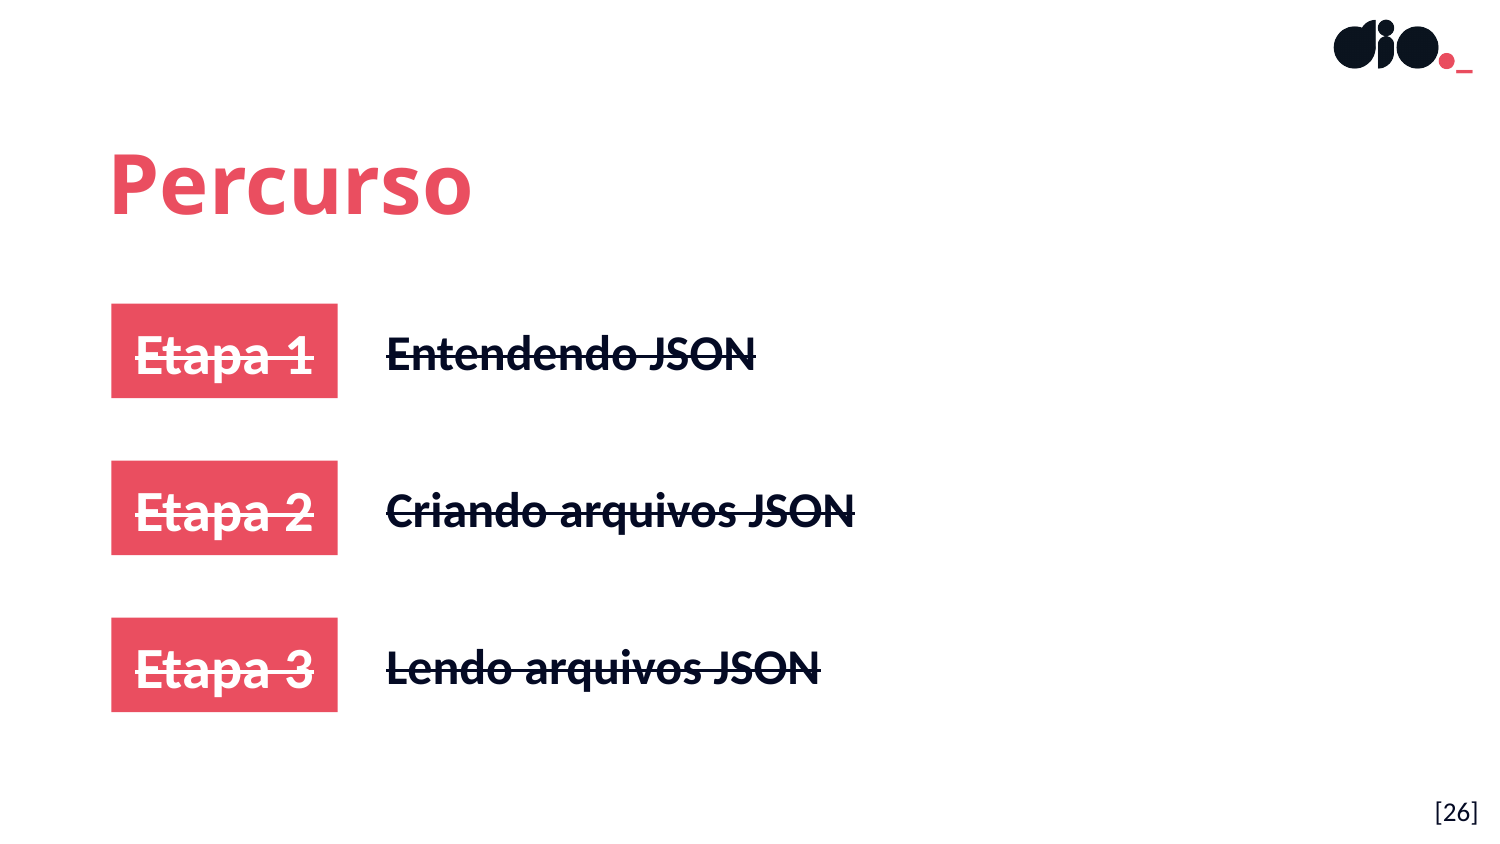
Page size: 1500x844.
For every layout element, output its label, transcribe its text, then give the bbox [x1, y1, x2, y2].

text_box Lendo arquivos JSON [371, 627, 1384, 703]
text_box Etapa 1 [111, 303, 338, 399]
text_box Entendendo JSON [371, 313, 1384, 389]
text_box Etapa 2 [111, 460, 338, 556]
text_box Percurso [92, 104, 1309, 243]
slide_number [26] [1403, 779, 1494, 844]
picture [1333, 19, 1473, 74]
text_box Etapa 3 [111, 617, 338, 713]
text_box Criando arquivos JSON [371, 470, 1384, 546]
